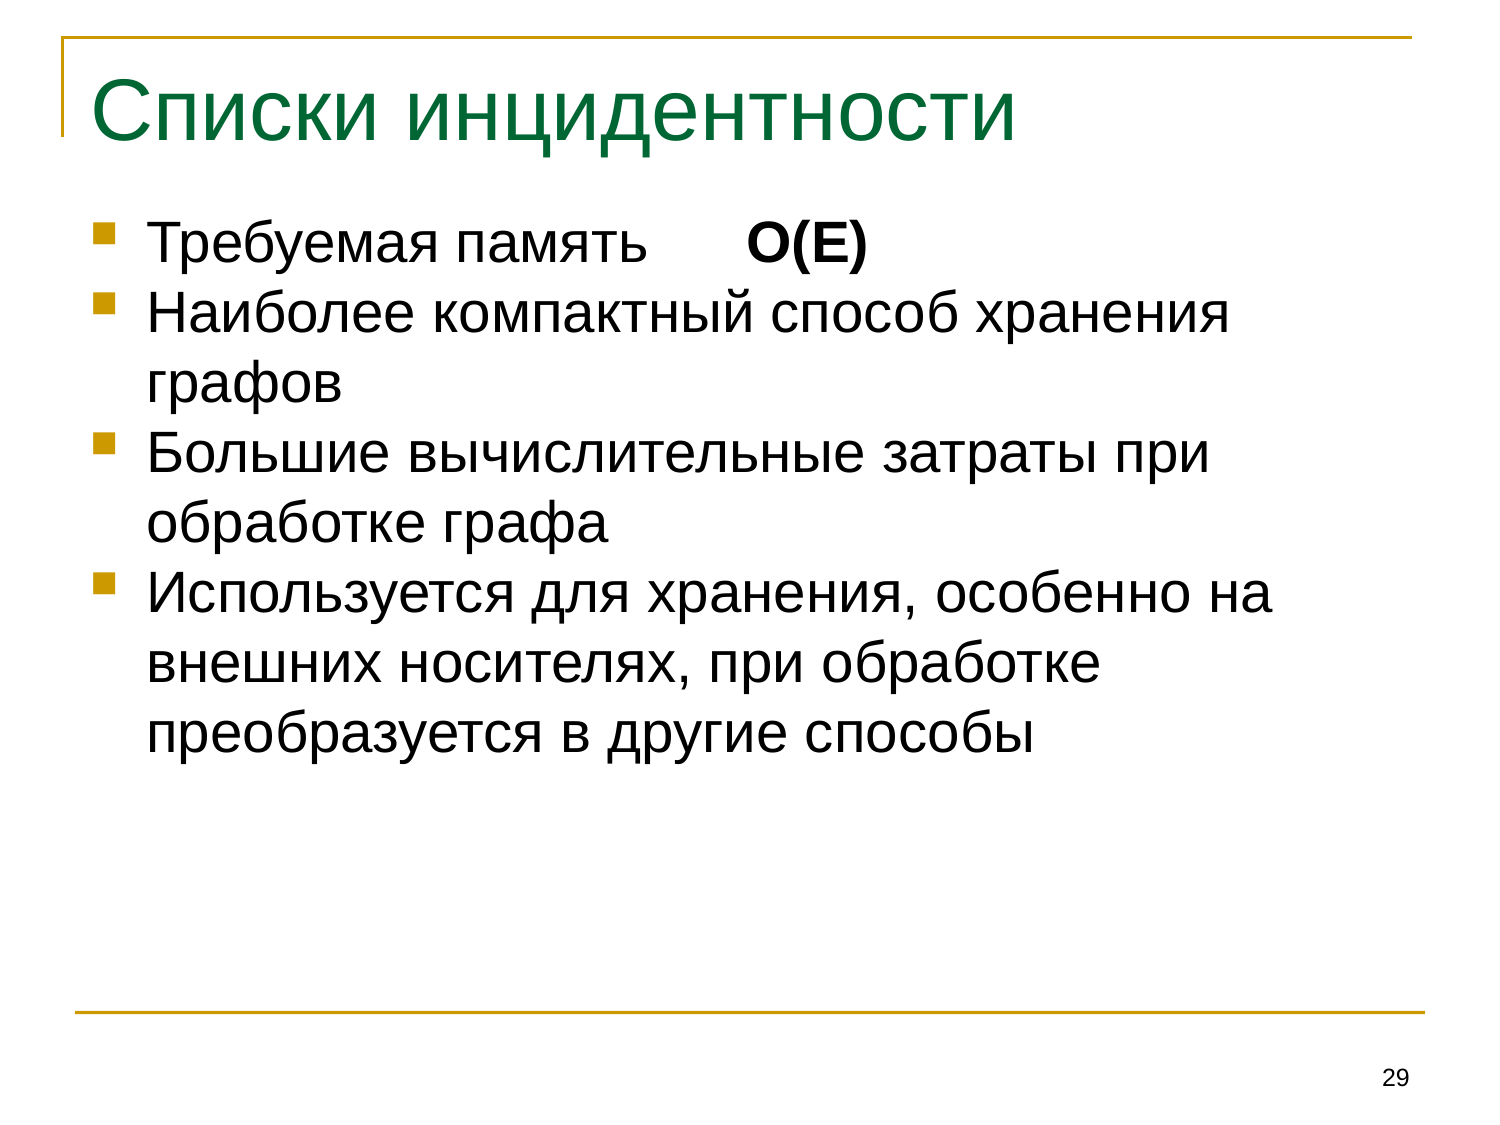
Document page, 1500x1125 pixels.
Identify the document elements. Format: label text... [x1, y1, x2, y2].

title Списки инцидентности [74, 45, 1426, 196]
slide_number 29 [1074, 1023, 1426, 1100]
list Требуемая память O(E) Наиболее компактный способ хранения графов Большие вычислительные затраты при обработке графа Используется для хранения, особенно на внешних носителях, при обработке преобразуется в другие способы [74, 196, 1426, 1006]
